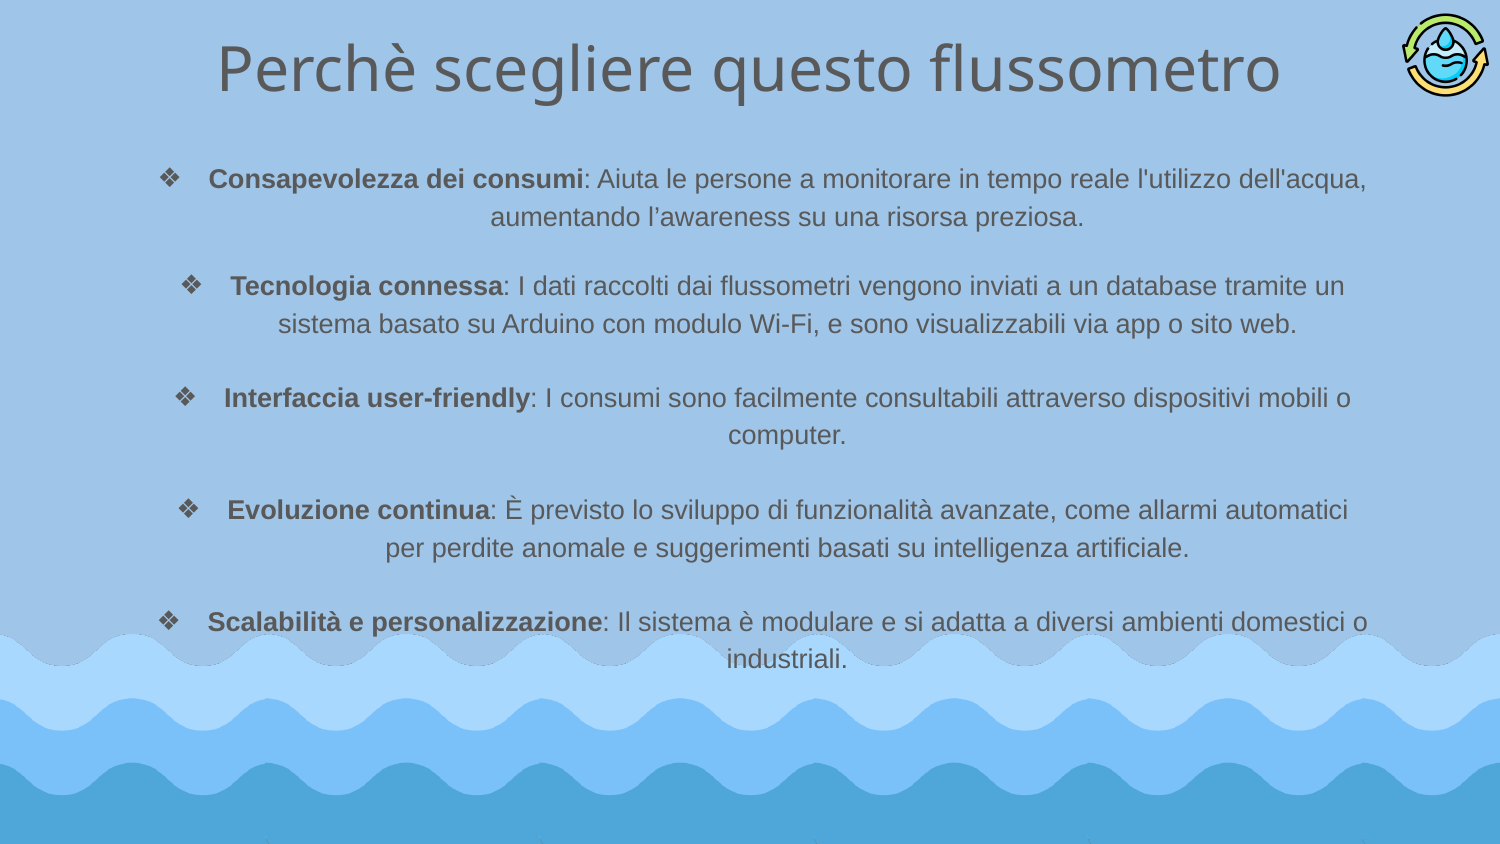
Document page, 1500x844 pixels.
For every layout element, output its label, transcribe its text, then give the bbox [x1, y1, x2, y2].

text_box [0, 604, 1500, 844]
picture [1401, 11, 1489, 99]
list Consapevolezza dei consumi: Aiuta le persone a monitorare in tempo reale l'utilizzo dell'acqua, aumentando l’awareness su una risorsa preziosa. Tecnologia connessa: I dati raccolti dai flussometri vengono inviati a un database tramite un sistema basato su Arduino con modulo Wi-Fi, e sono visualizzabili via app o sito web. Interfaccia user-friendly: I consumi sono facilmente consultabili attraverso dispositivi mobili o computer. Evoluzione continua: È previsto lo sviluppo di funzionalità avanzate, come allarmi automatici per perdite anomale e suggerimenti basati su intelligenza artificiale. Scalabilità e personalizzazione: Il sistema è modulare e si adatta a diversi ambienti domestici o industriali. [114, 152, 1386, 603]
title Perchè scegliere questo flussometro [0, 0, 1500, 152]
